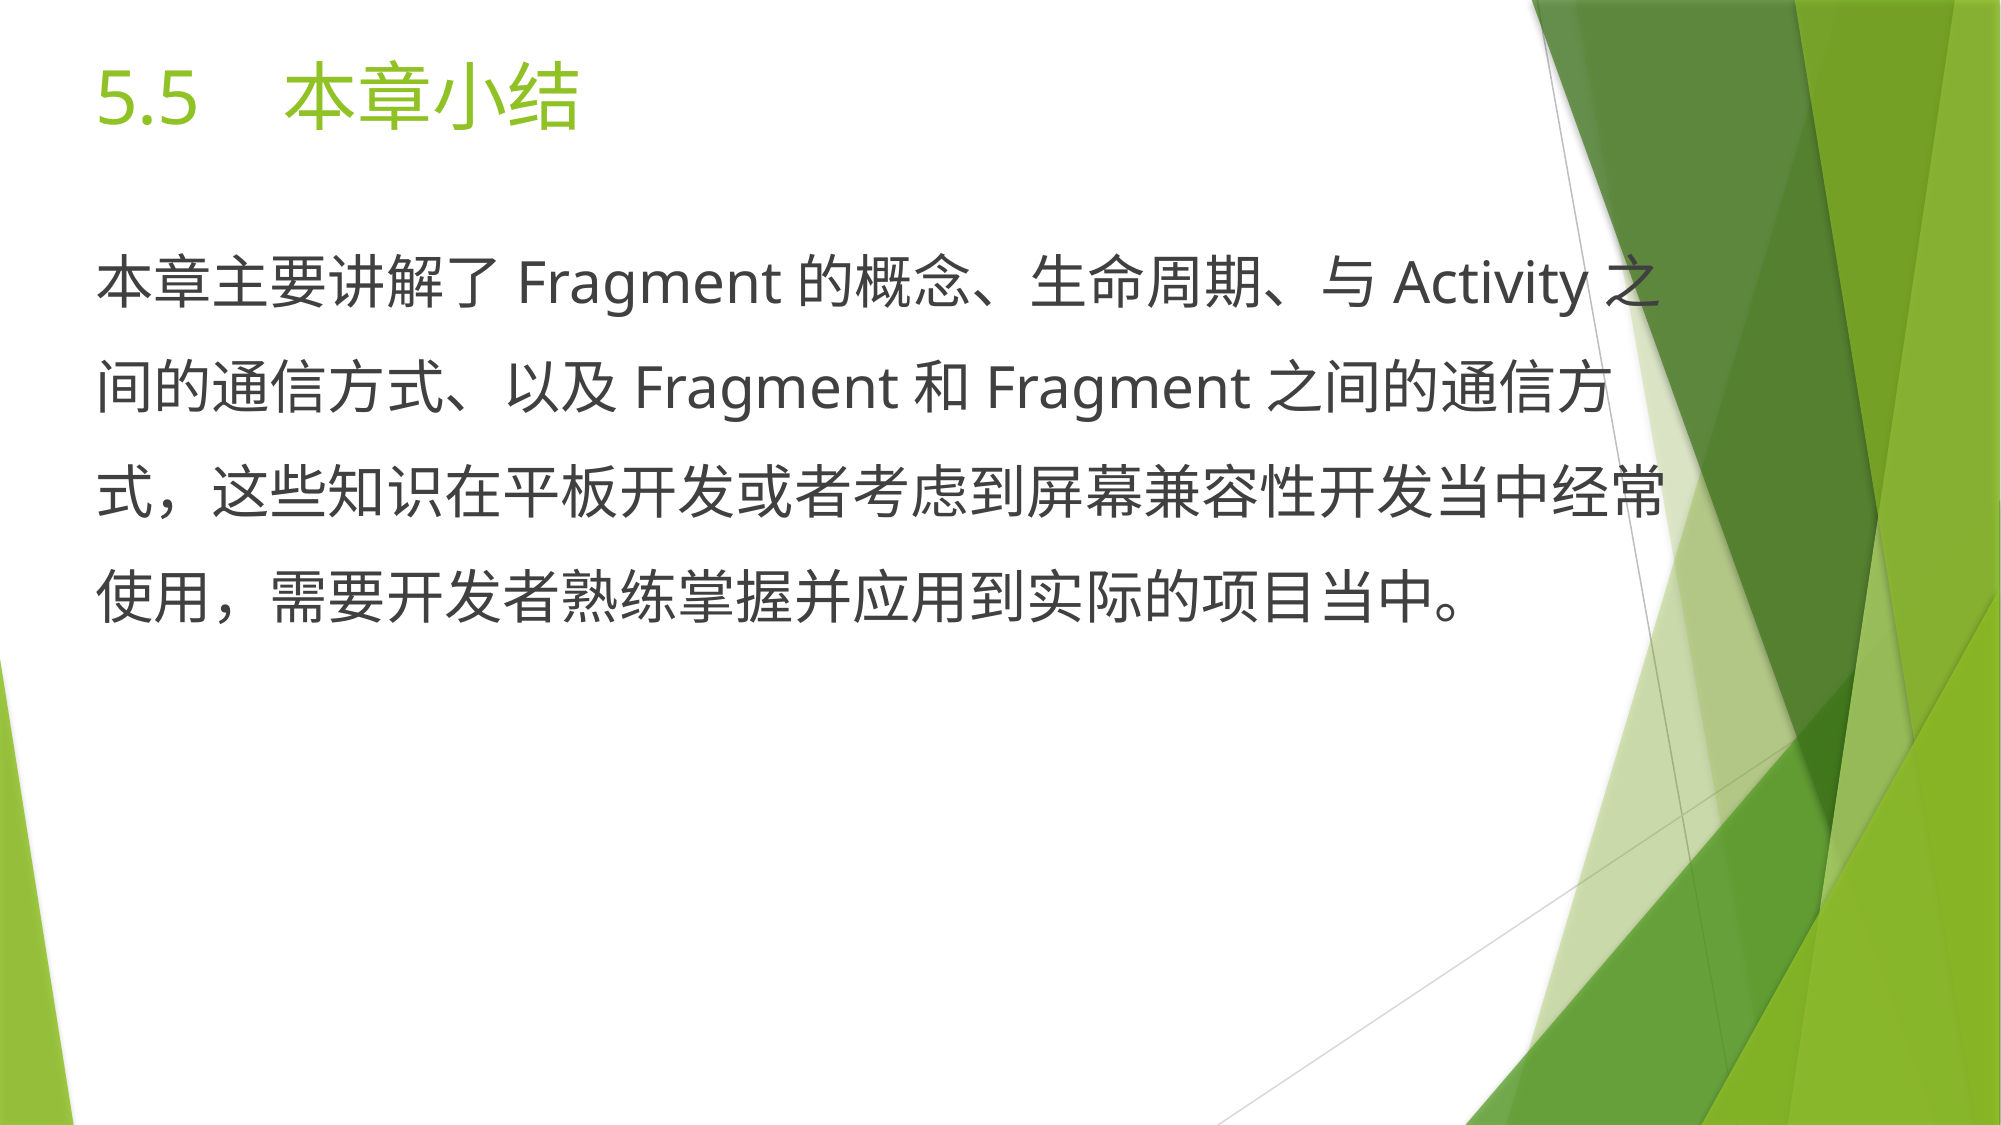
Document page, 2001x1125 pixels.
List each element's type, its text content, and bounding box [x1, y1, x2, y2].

title 5.5 本章小结 [79, 42, 1805, 260]
list 本章主要讲解了Fragment的概念、生命周期、与Activity之间的通信方式、以及Fragment和Fragment之间的通信方式，这些知识在平板开发或者考虑到屏幕兼容性开发当中经常使用，需要开发者熟练掌握并应用到实际的项目当中。 [79, 202, 1725, 917]
